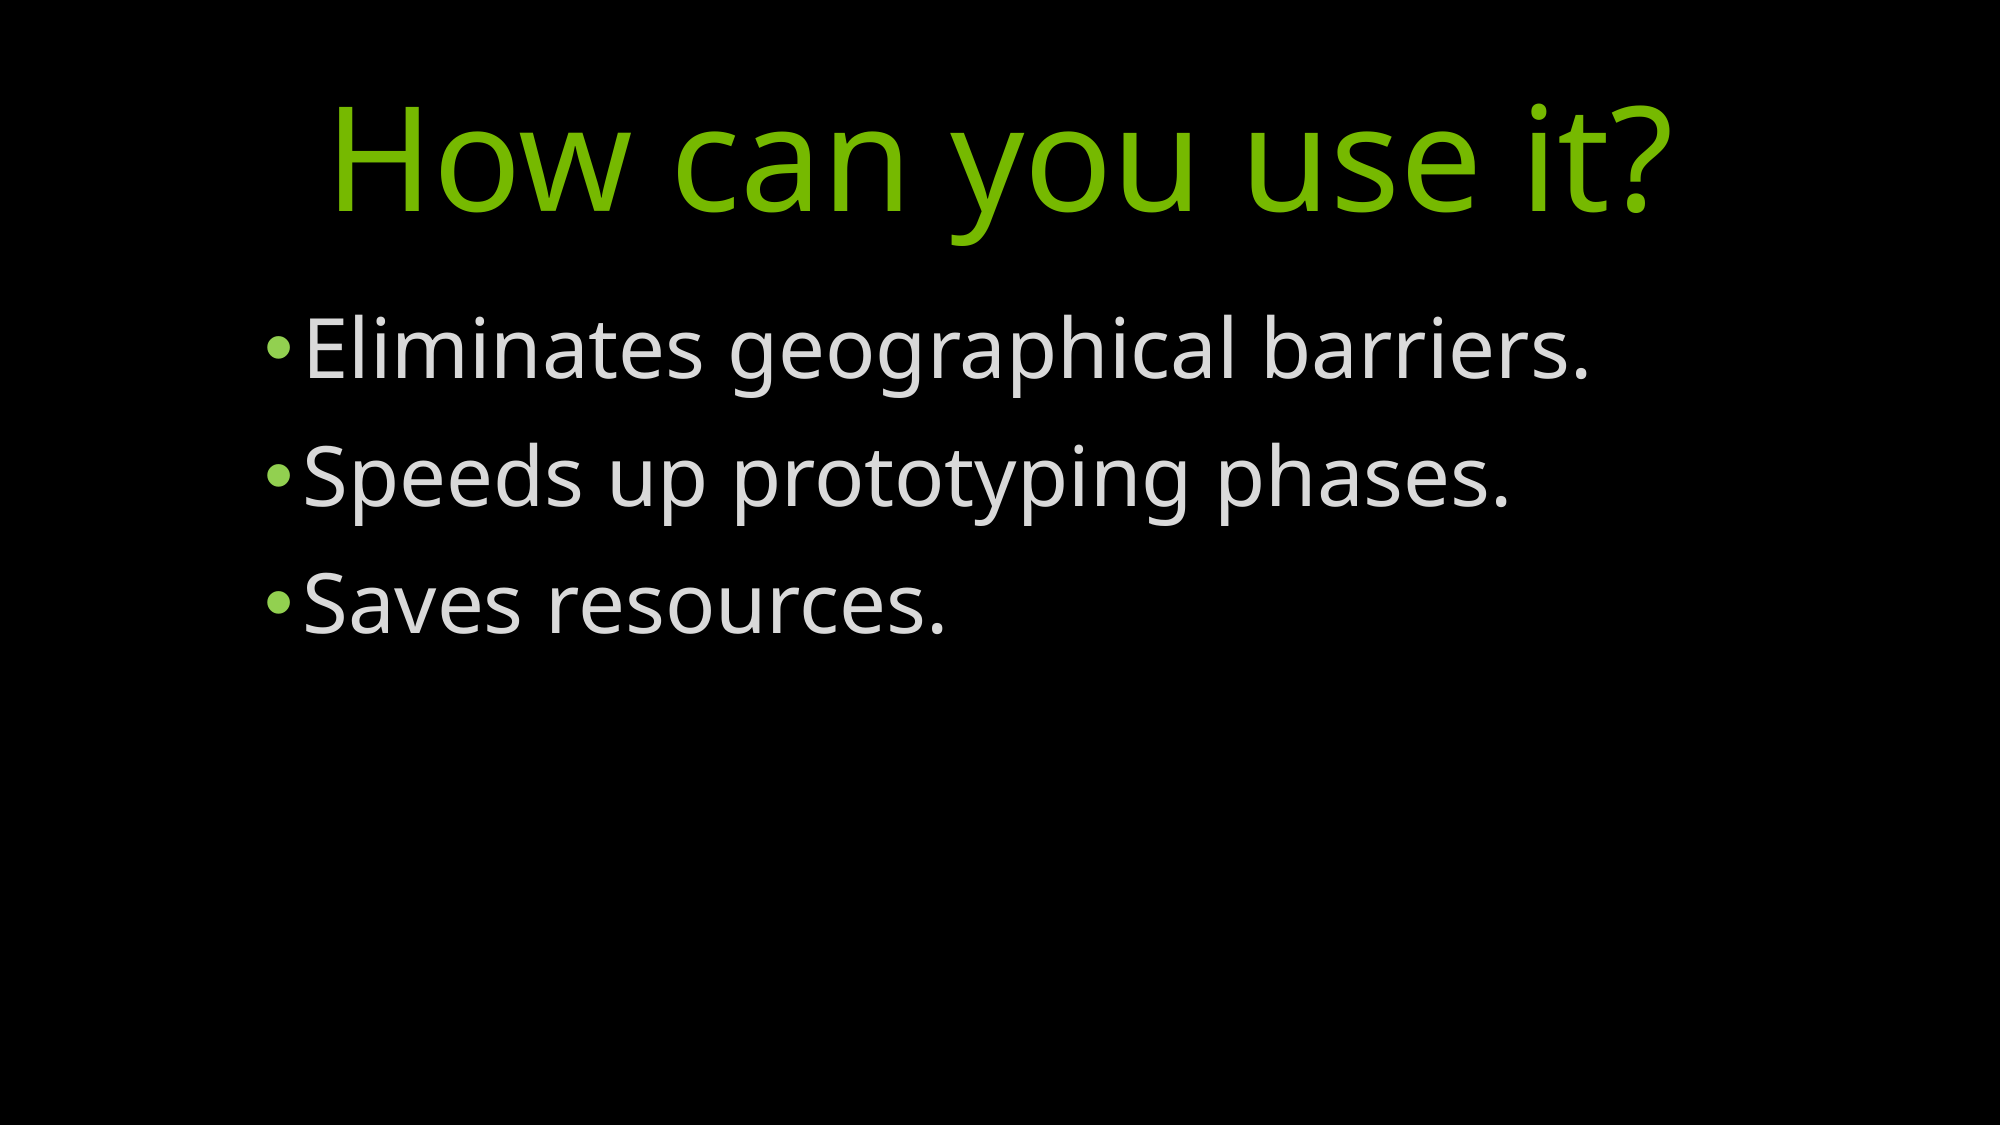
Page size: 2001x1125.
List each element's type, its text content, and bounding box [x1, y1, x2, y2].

list Eliminates geographical barriers. Speeds up prototyping phases. Saves resources. [249, 299, 1788, 1000]
title How can you use it? [249, 62, 1750, 250]
